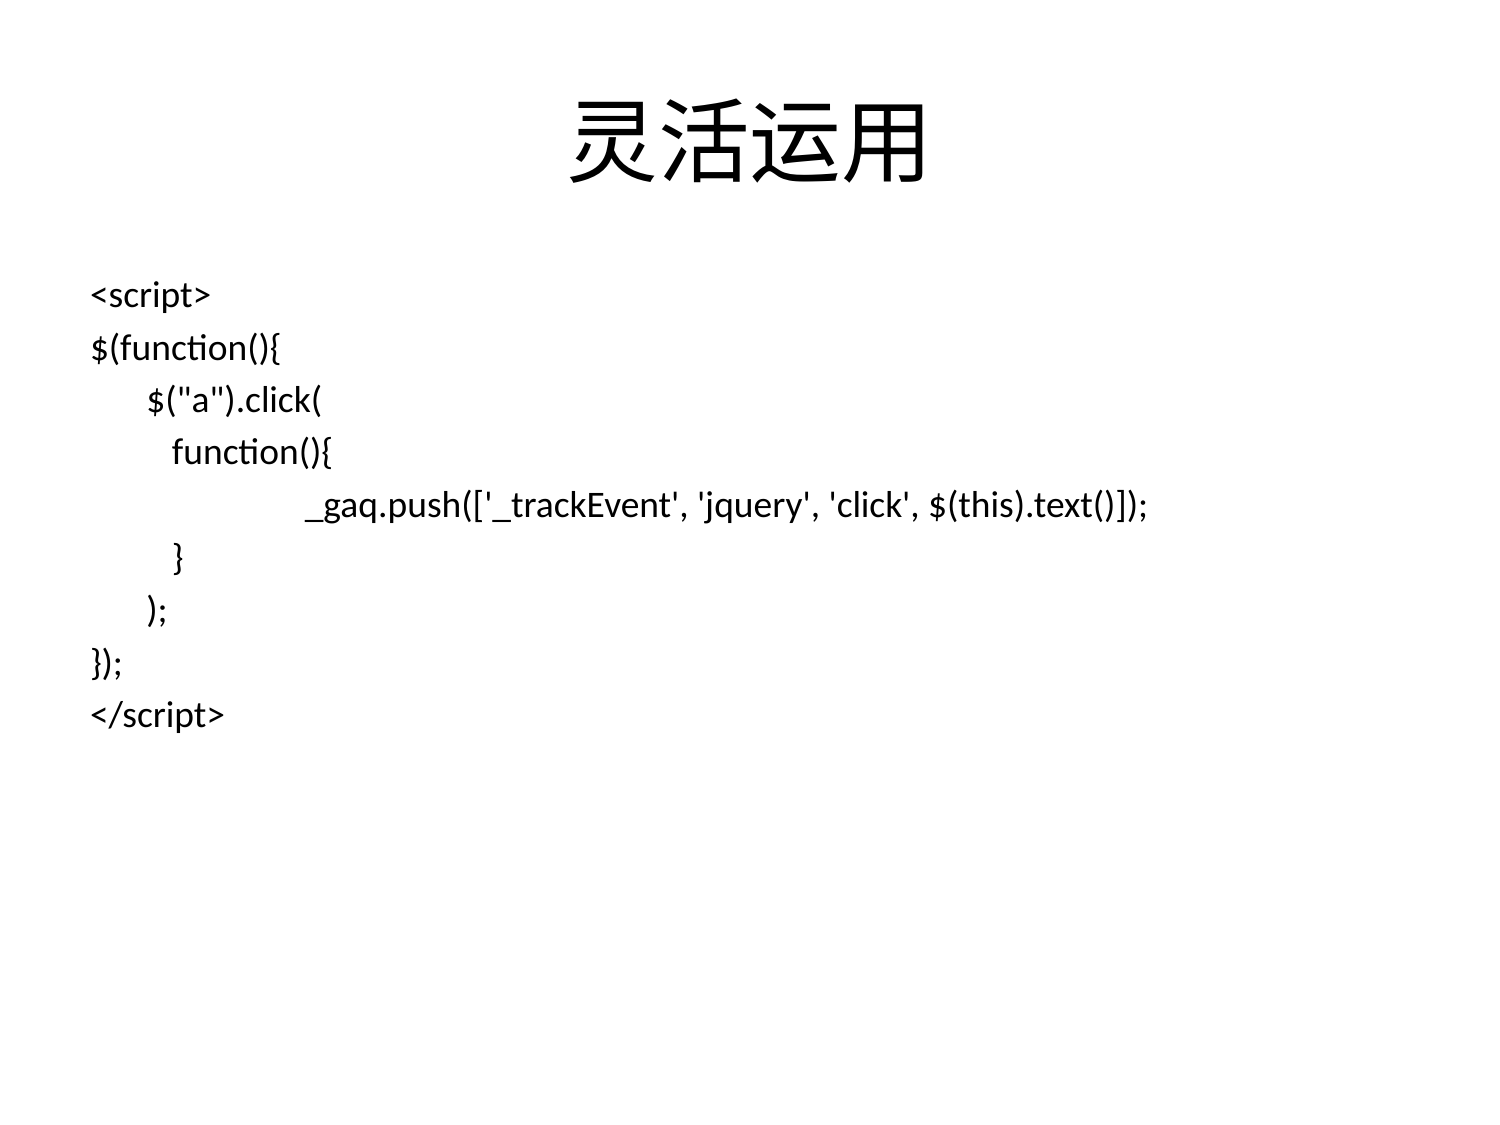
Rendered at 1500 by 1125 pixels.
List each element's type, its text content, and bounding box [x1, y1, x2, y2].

list <script> $(function(){ $("a").click( function(){ _gaq.push(['_trackEvent', 'jquery', 'click', $(this).text()]); } ); }); </script> [75, 262, 1425, 1005]
title 灵活运用 [75, 45, 1425, 233]
